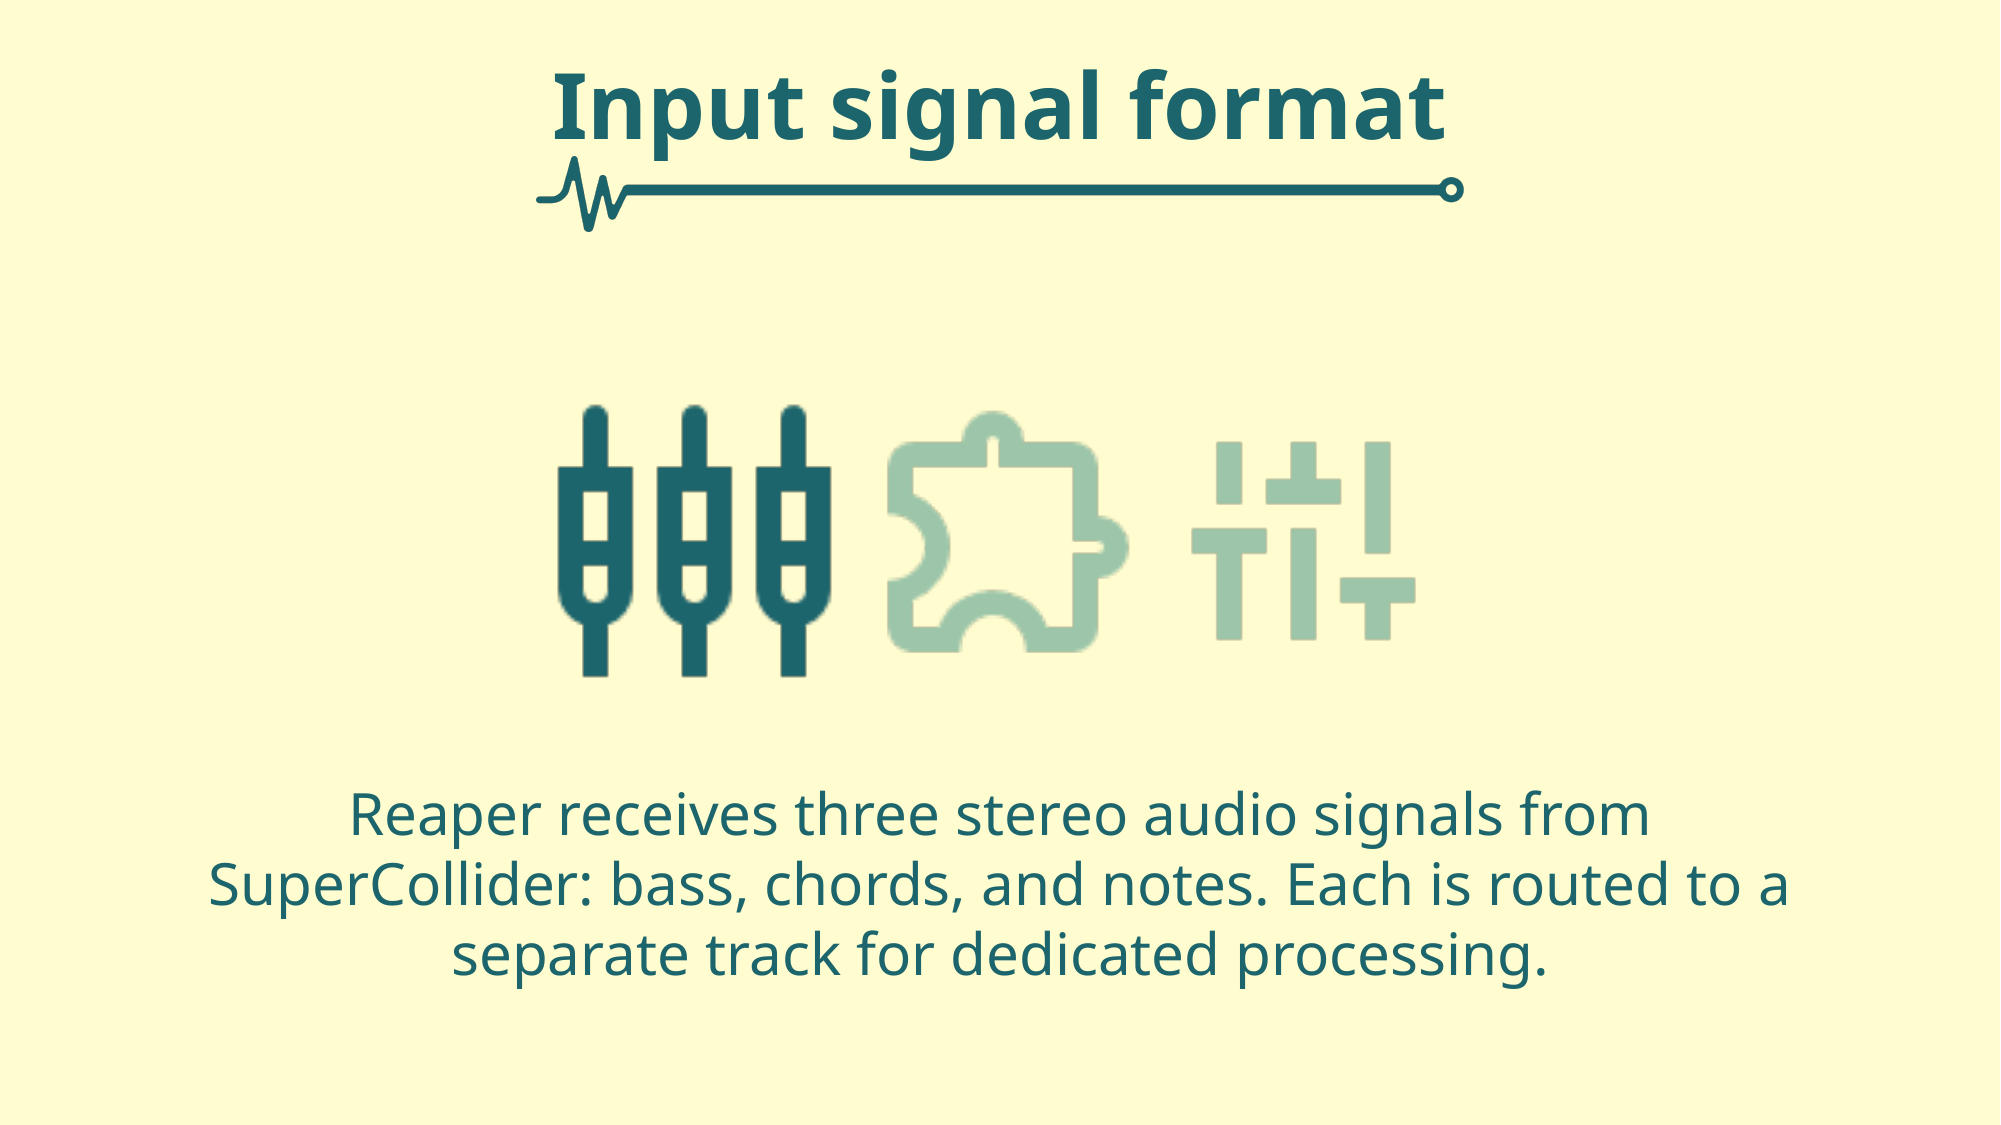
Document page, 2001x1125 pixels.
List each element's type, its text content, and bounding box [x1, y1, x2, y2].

text_box Input signal format [188, 40, 1812, 166]
picture [535, 155, 1465, 233]
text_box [547, 394, 1453, 691]
text_box Reaper receives three stereo audio signals from SuperCollider: bass, chords, and notes. Each is routed to a separate track for dedicated processing. [157, 689, 1843, 1075]
